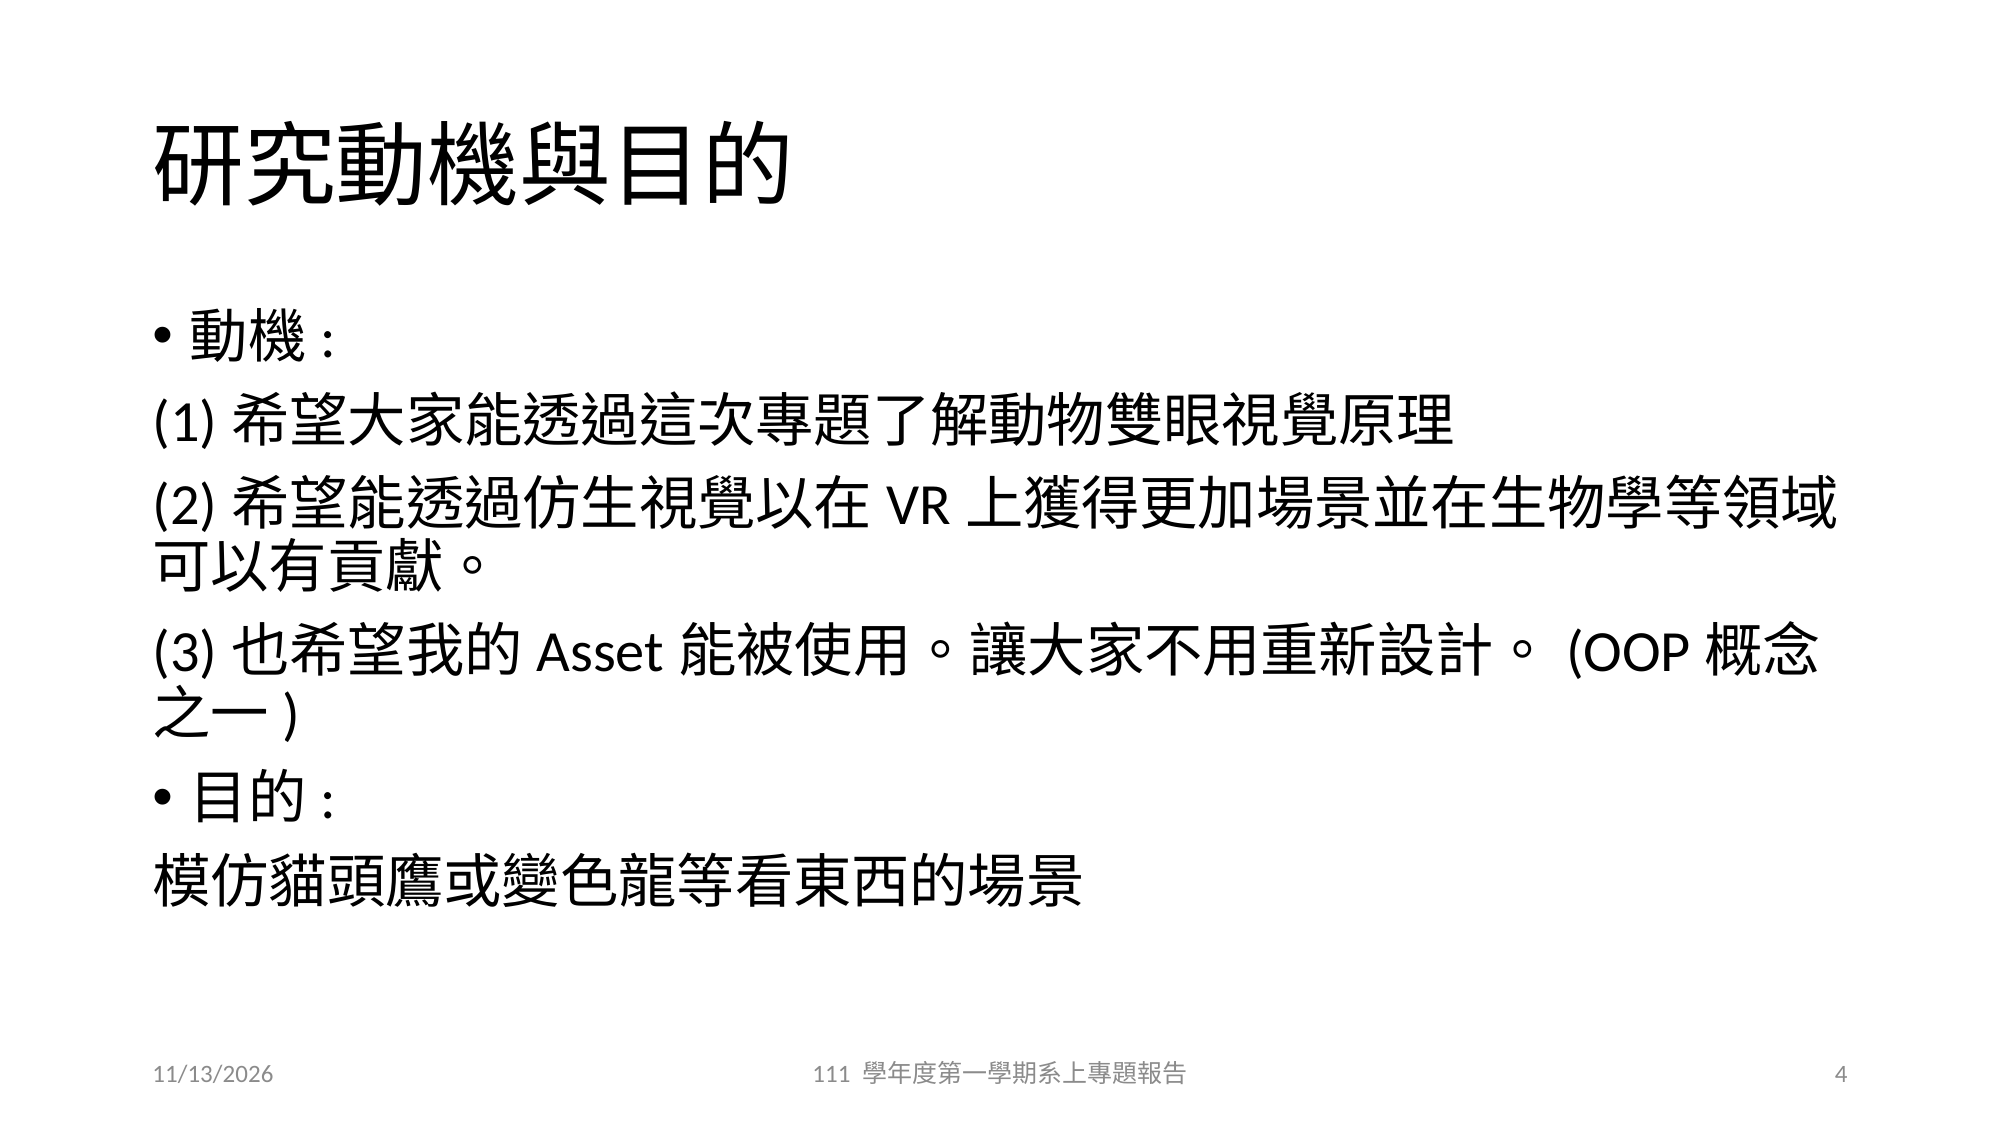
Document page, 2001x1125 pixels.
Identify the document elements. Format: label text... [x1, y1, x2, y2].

title 研究動機與目的 [137, 59, 1863, 278]
slide_number 4 [1412, 1042, 1863, 1103]
list 動機: (1)希望大家能透過這次專題了解動物雙眼視覺原理 (2)希望能透過仿生視覺以在VR上獲得更加場景並在生物學等領域可以有貢獻。 (3)也希望我的Asset能被使用。讓大家不用重新設計。(OOP概念之一) 目的: 模仿貓頭鷹或變色龍等看東西的場景 [137, 299, 1863, 1014]
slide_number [137, 1042, 588, 1103]
footer 111 學年度第一學期系上專題報告 [662, 1042, 1338, 1103]
